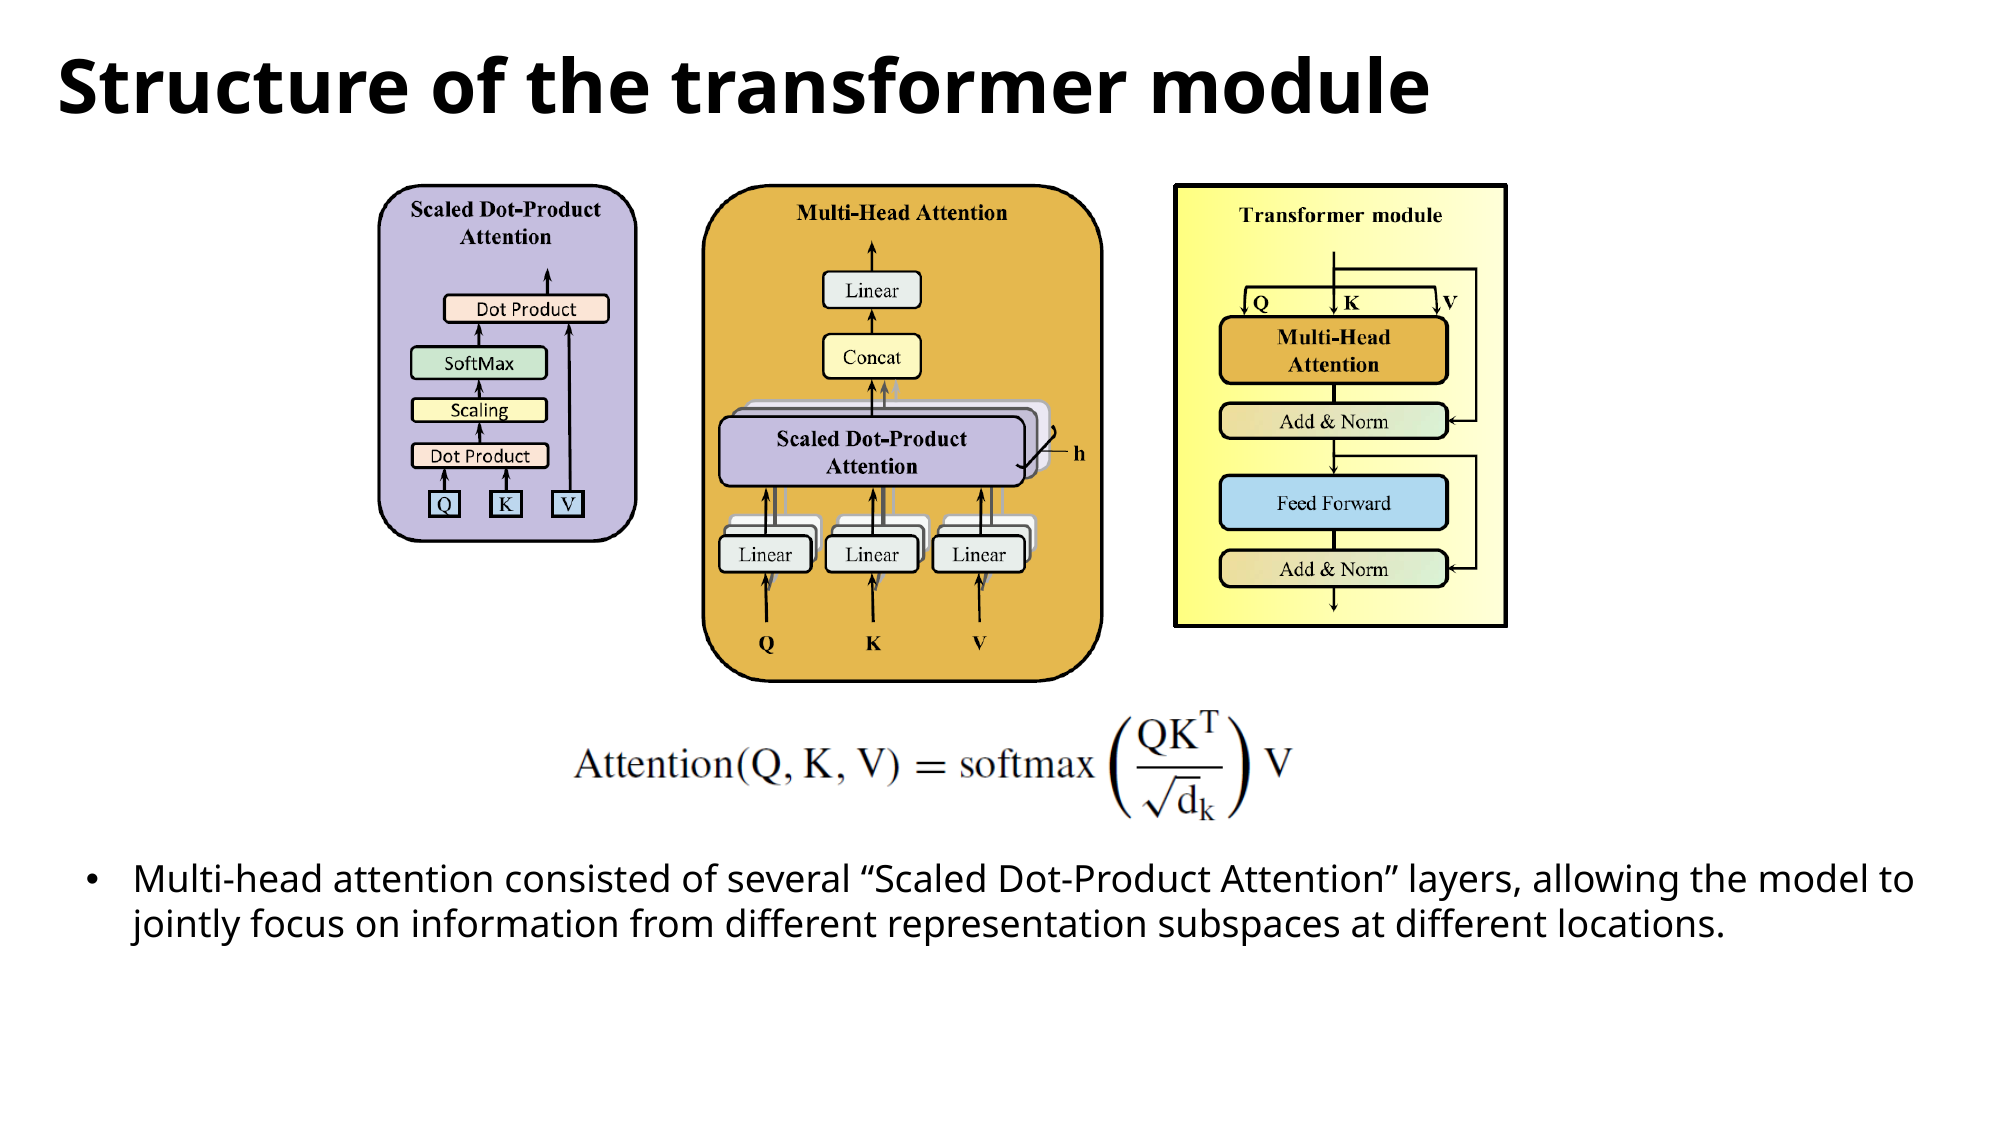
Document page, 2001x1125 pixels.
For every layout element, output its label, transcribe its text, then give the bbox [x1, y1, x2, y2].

text_box Multi-head attention consisted of several “Scaled Dot-Product Attention” layers, allowing the model to jointly focus on information from different representation subspaces at different locations. [71, 848, 1948, 953]
title Structure of the transformer module [42, 35, 1768, 142]
picture [369, 171, 1549, 836]
